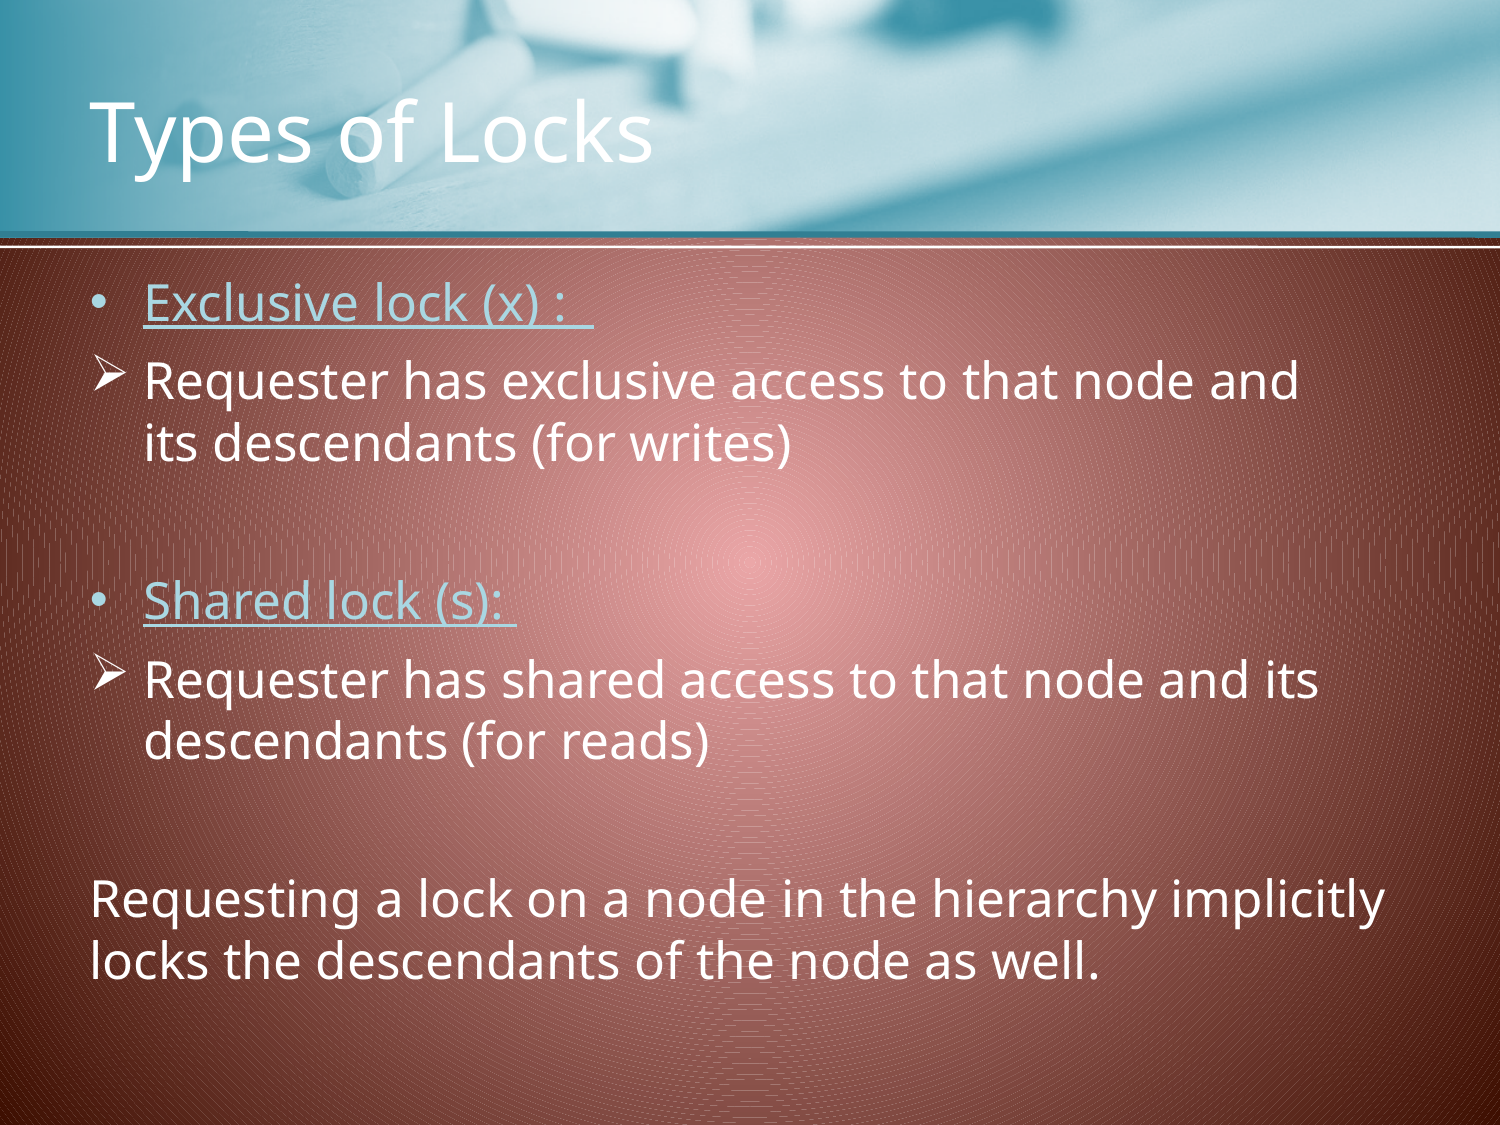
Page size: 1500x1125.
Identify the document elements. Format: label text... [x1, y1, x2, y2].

title Types of Locks [75, 24, 1425, 233]
list Exclusive lock (x) : Requester has exclusive access to that node and its descendants (for writes) Shared lock (s): Requester has shared access to that node and its descendants (for reads) Requesting a lock on a node in the hierarchy implicitly locks the descendants of the node as well. [75, 262, 1425, 1005]
